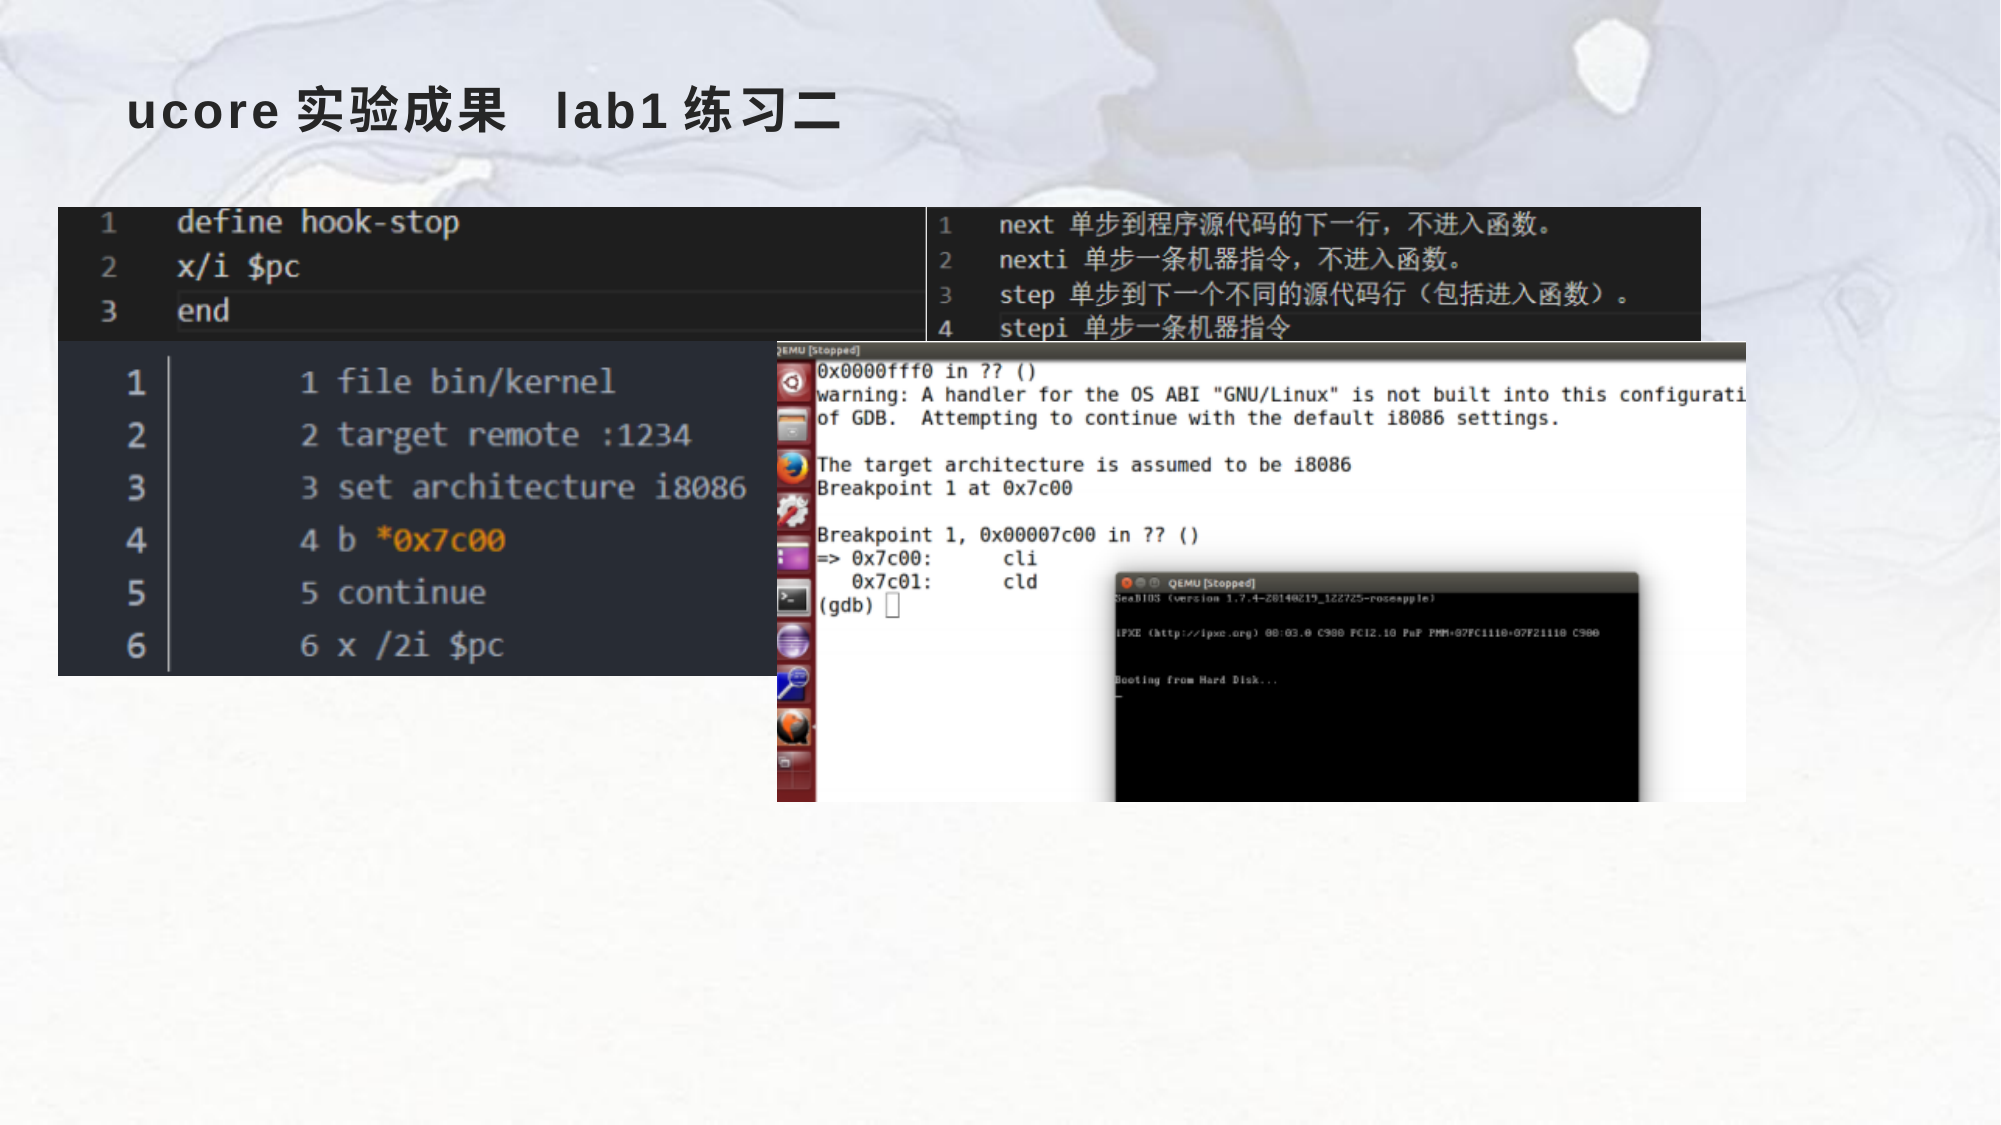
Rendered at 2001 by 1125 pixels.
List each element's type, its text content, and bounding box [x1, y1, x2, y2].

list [58, 207, 927, 341]
title ucore实验成果 lab1练习二 [109, 72, 1891, 146]
picture [0, 0, 2001, 1125]
